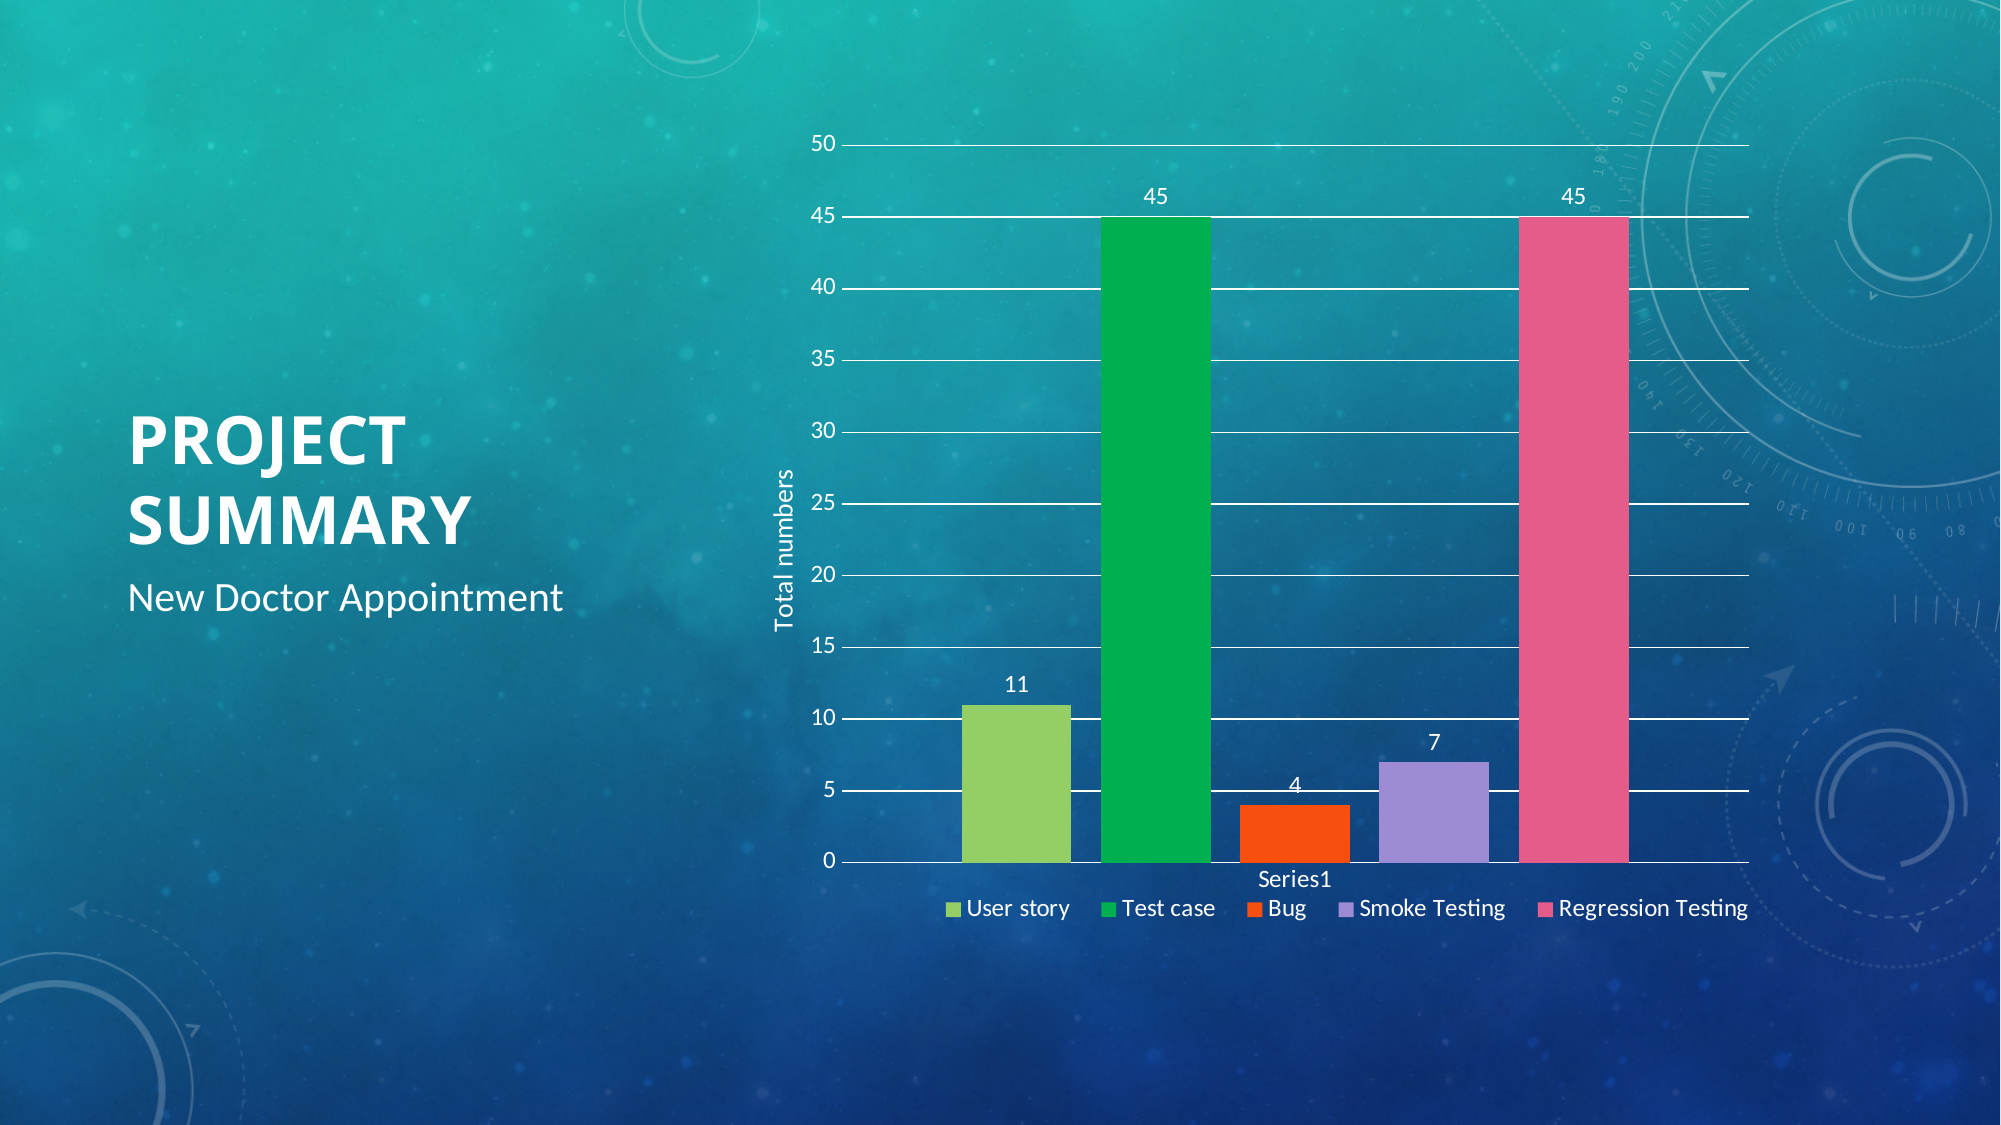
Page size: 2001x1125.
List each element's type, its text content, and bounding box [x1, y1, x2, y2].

title Project summary [112, 340, 717, 562]
picture [0, 0, 2001, 1125]
chart [762, 99, 1775, 951]
list New Doctor Appointment [112, 562, 733, 863]
